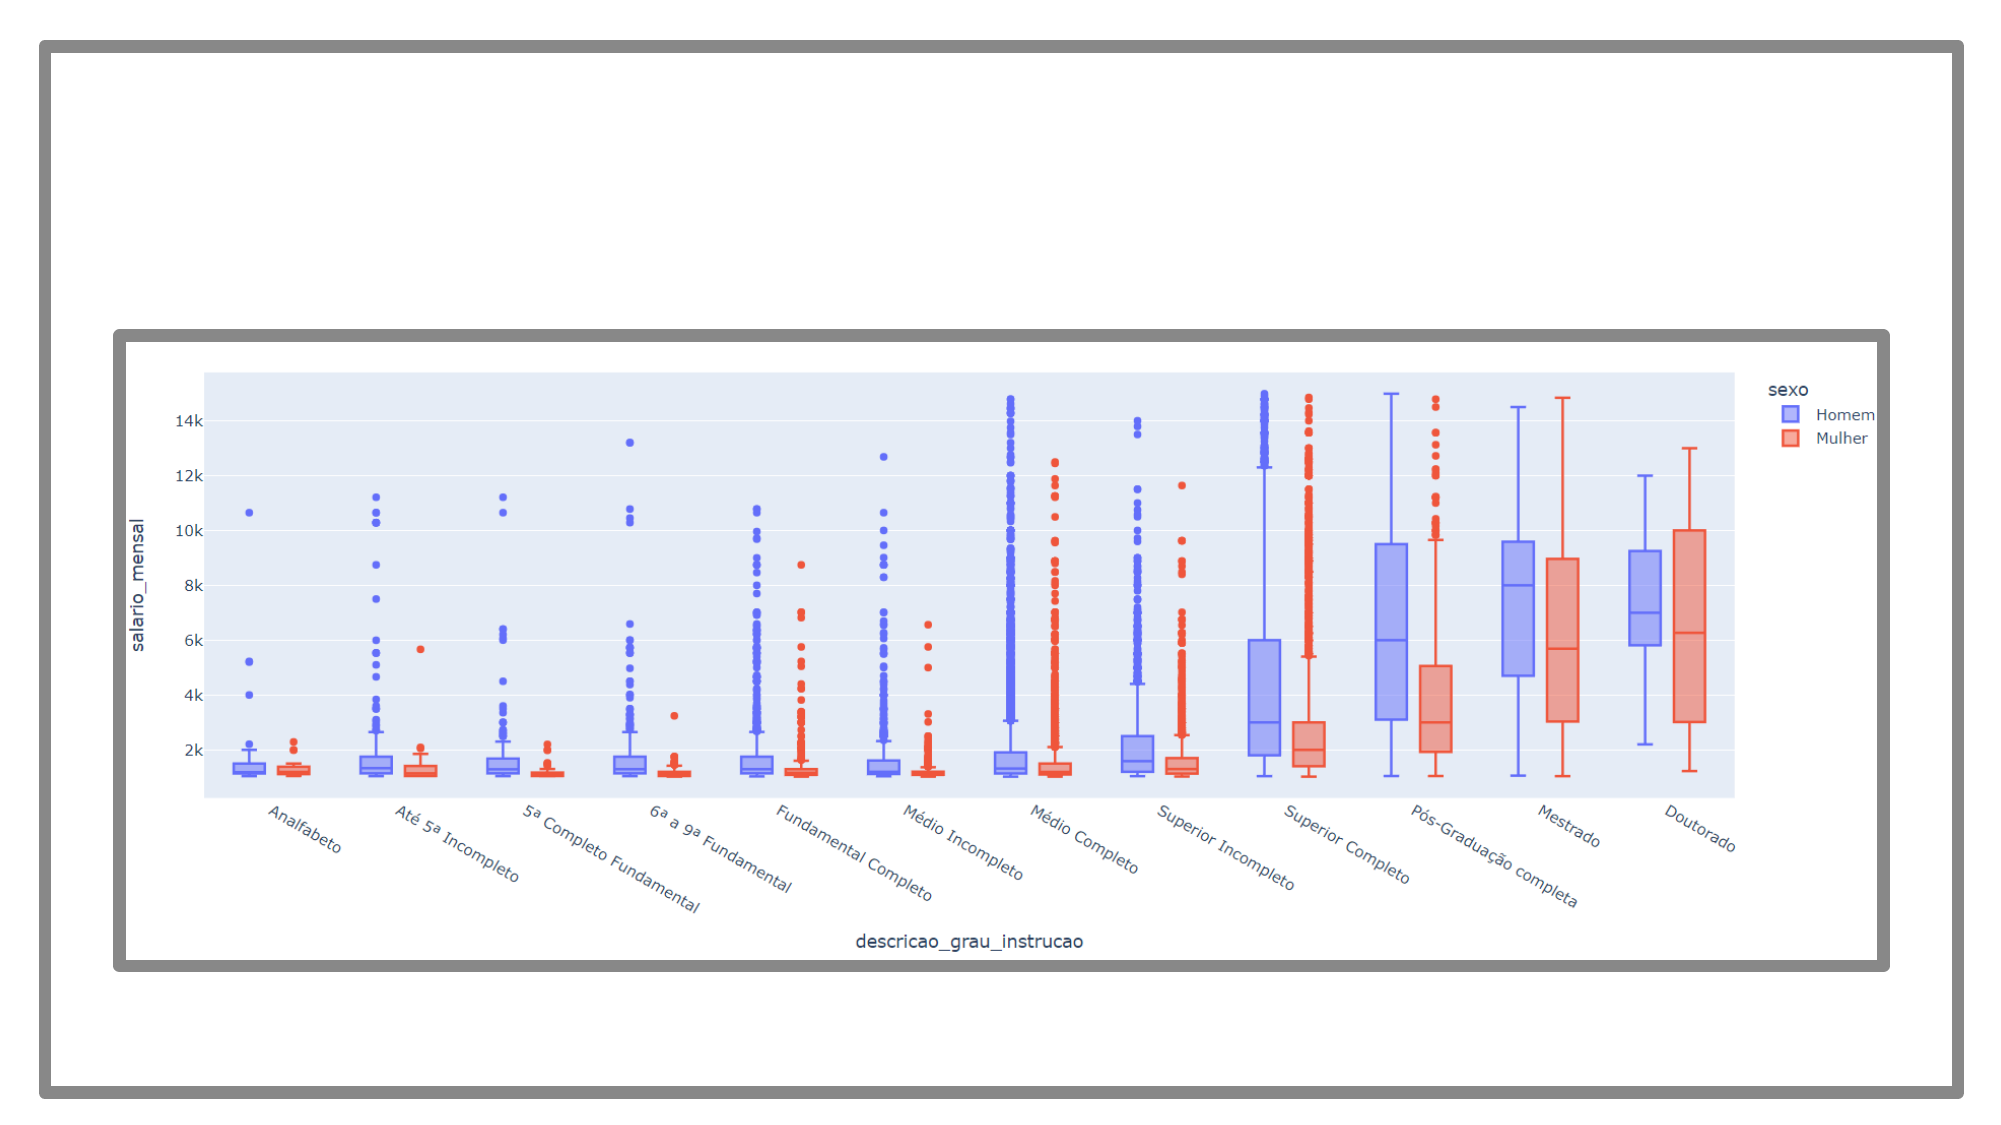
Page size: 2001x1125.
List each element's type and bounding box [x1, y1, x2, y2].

picture [125, 341, 1878, 960]
text_box [44, 46, 1959, 1093]
